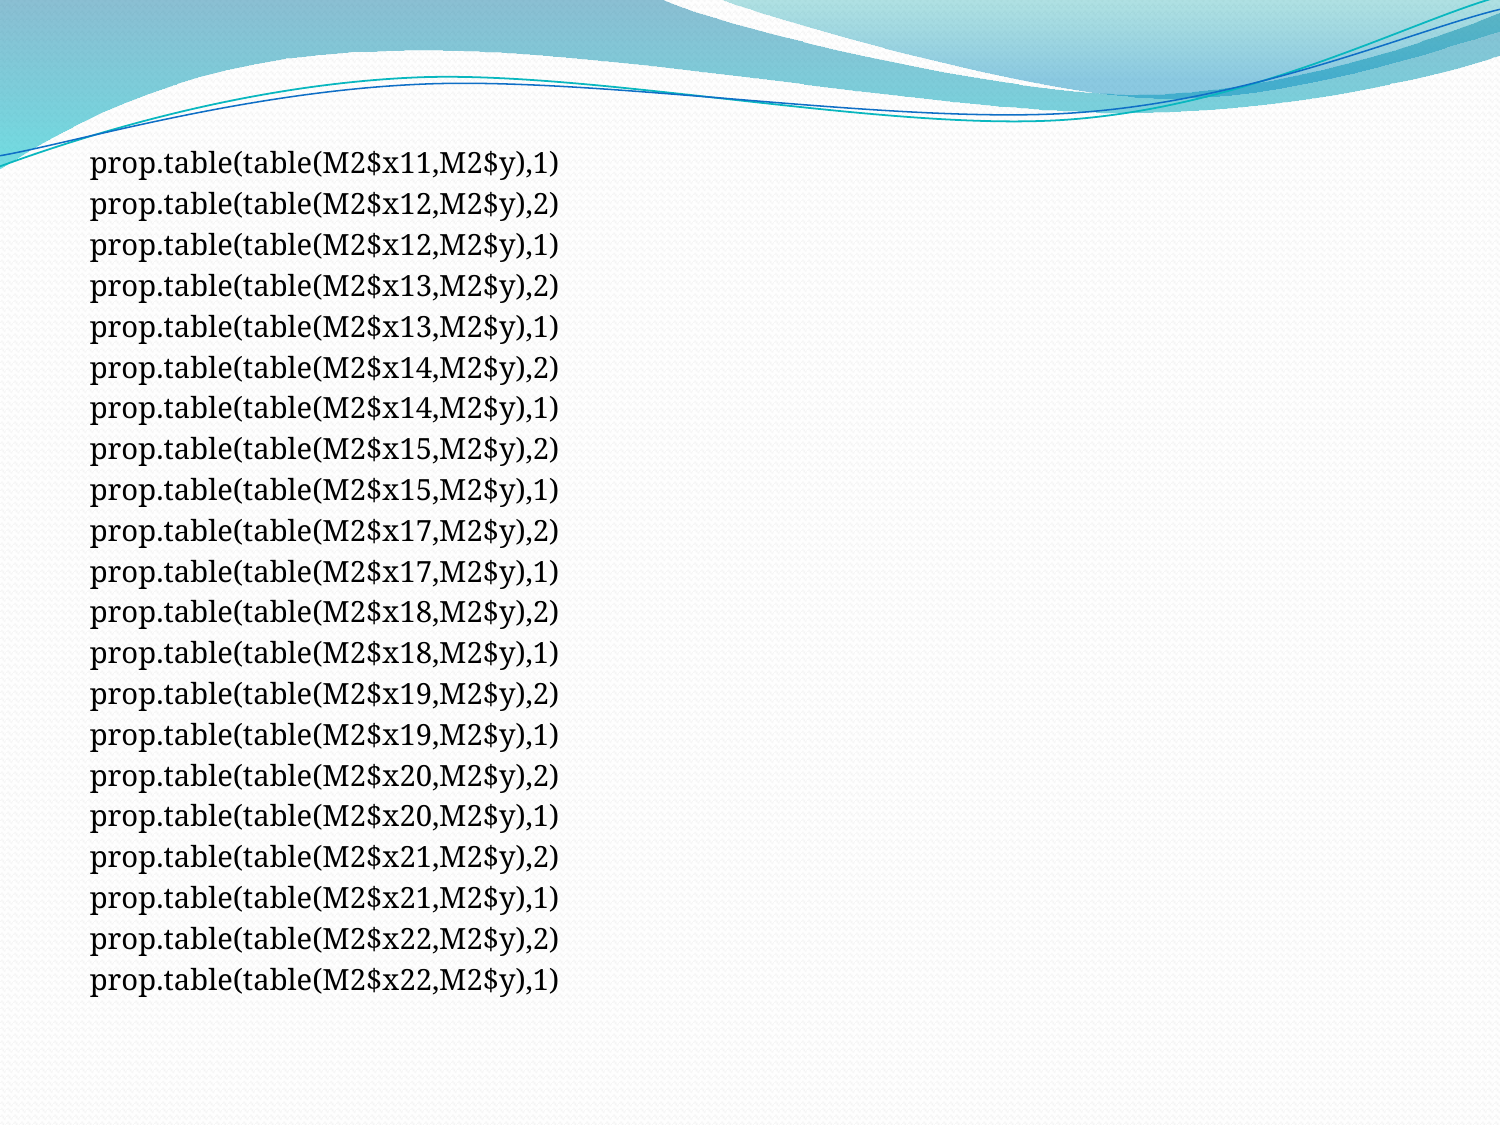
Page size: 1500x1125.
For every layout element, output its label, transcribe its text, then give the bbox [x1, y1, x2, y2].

list prop.table(table(M2$x11,M2$y),1) prop.table(table(M2$x12,M2$y),2) prop.table(table(M2$x12,M2$y),1) prop.table(table(M2$x13,M2$y),2) prop.table(table(M2$x13,M2$y),1) prop.table(table(M2$x14,M2$y),2) prop.table(table(M2$x14,M2$y),1) prop.table(table(M2$x15,M2$y),2) prop.table(table(M2$x15,M2$y),1) prop.table(table(M2$x17,M2$y),2) prop.table(table(M2$x17,M2$y),1) prop.table(table(M2$x18,M2$y),2) prop.table(table(M2$x18,M2$y),1) prop.table(table(M2$x19,M2$y),2) prop.table(table(M2$x19,M2$y),1) prop.table(table(M2$x20,M2$y),2) prop.table(table(M2$x20,M2$y),1) prop.table(table(M2$x21,M2$y),2) prop.table(table(M2$x21,M2$y),1) prop.table(table(M2$x22,M2$y),2) prop.table(table(M2$x22,M2$y),1) [75, 137, 1425, 1105]
